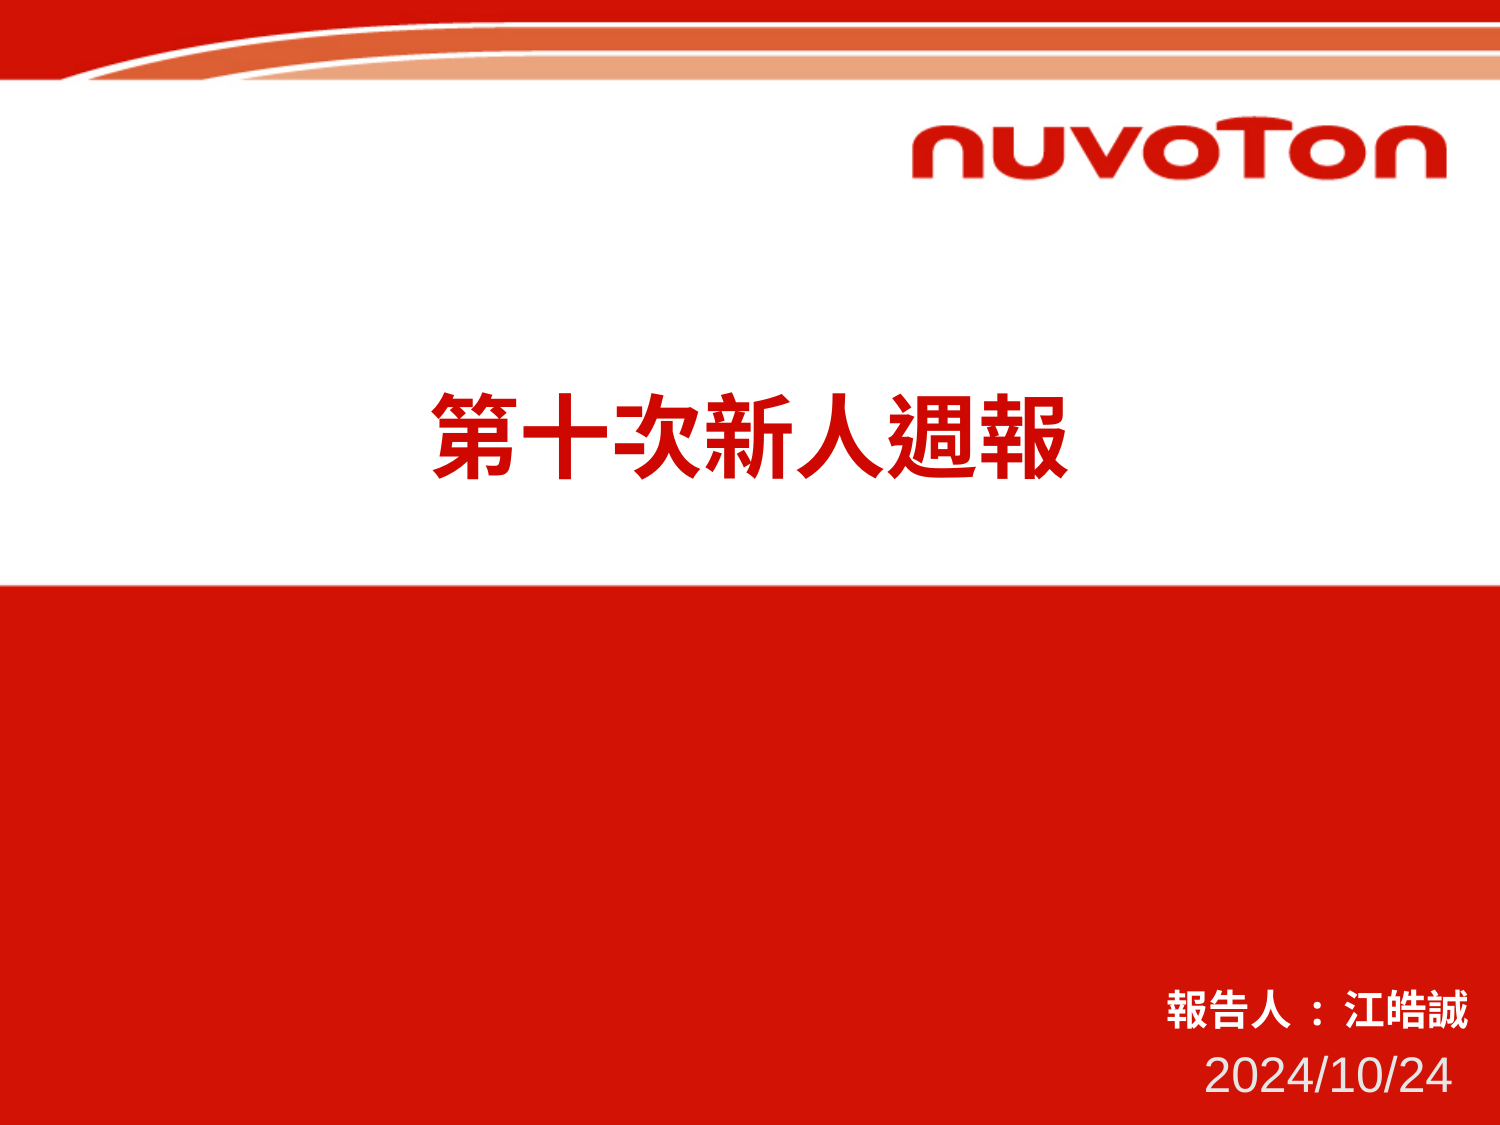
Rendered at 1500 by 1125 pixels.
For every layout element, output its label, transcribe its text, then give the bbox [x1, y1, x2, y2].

title 第十次新人週報 [122, 314, 1376, 556]
subtitle 報告人 : 江皓誠 [1140, 976, 1495, 1063]
picture [0, 0, 1500, 1125]
text_box 2024/10/24 [1188, 1035, 1469, 1111]
